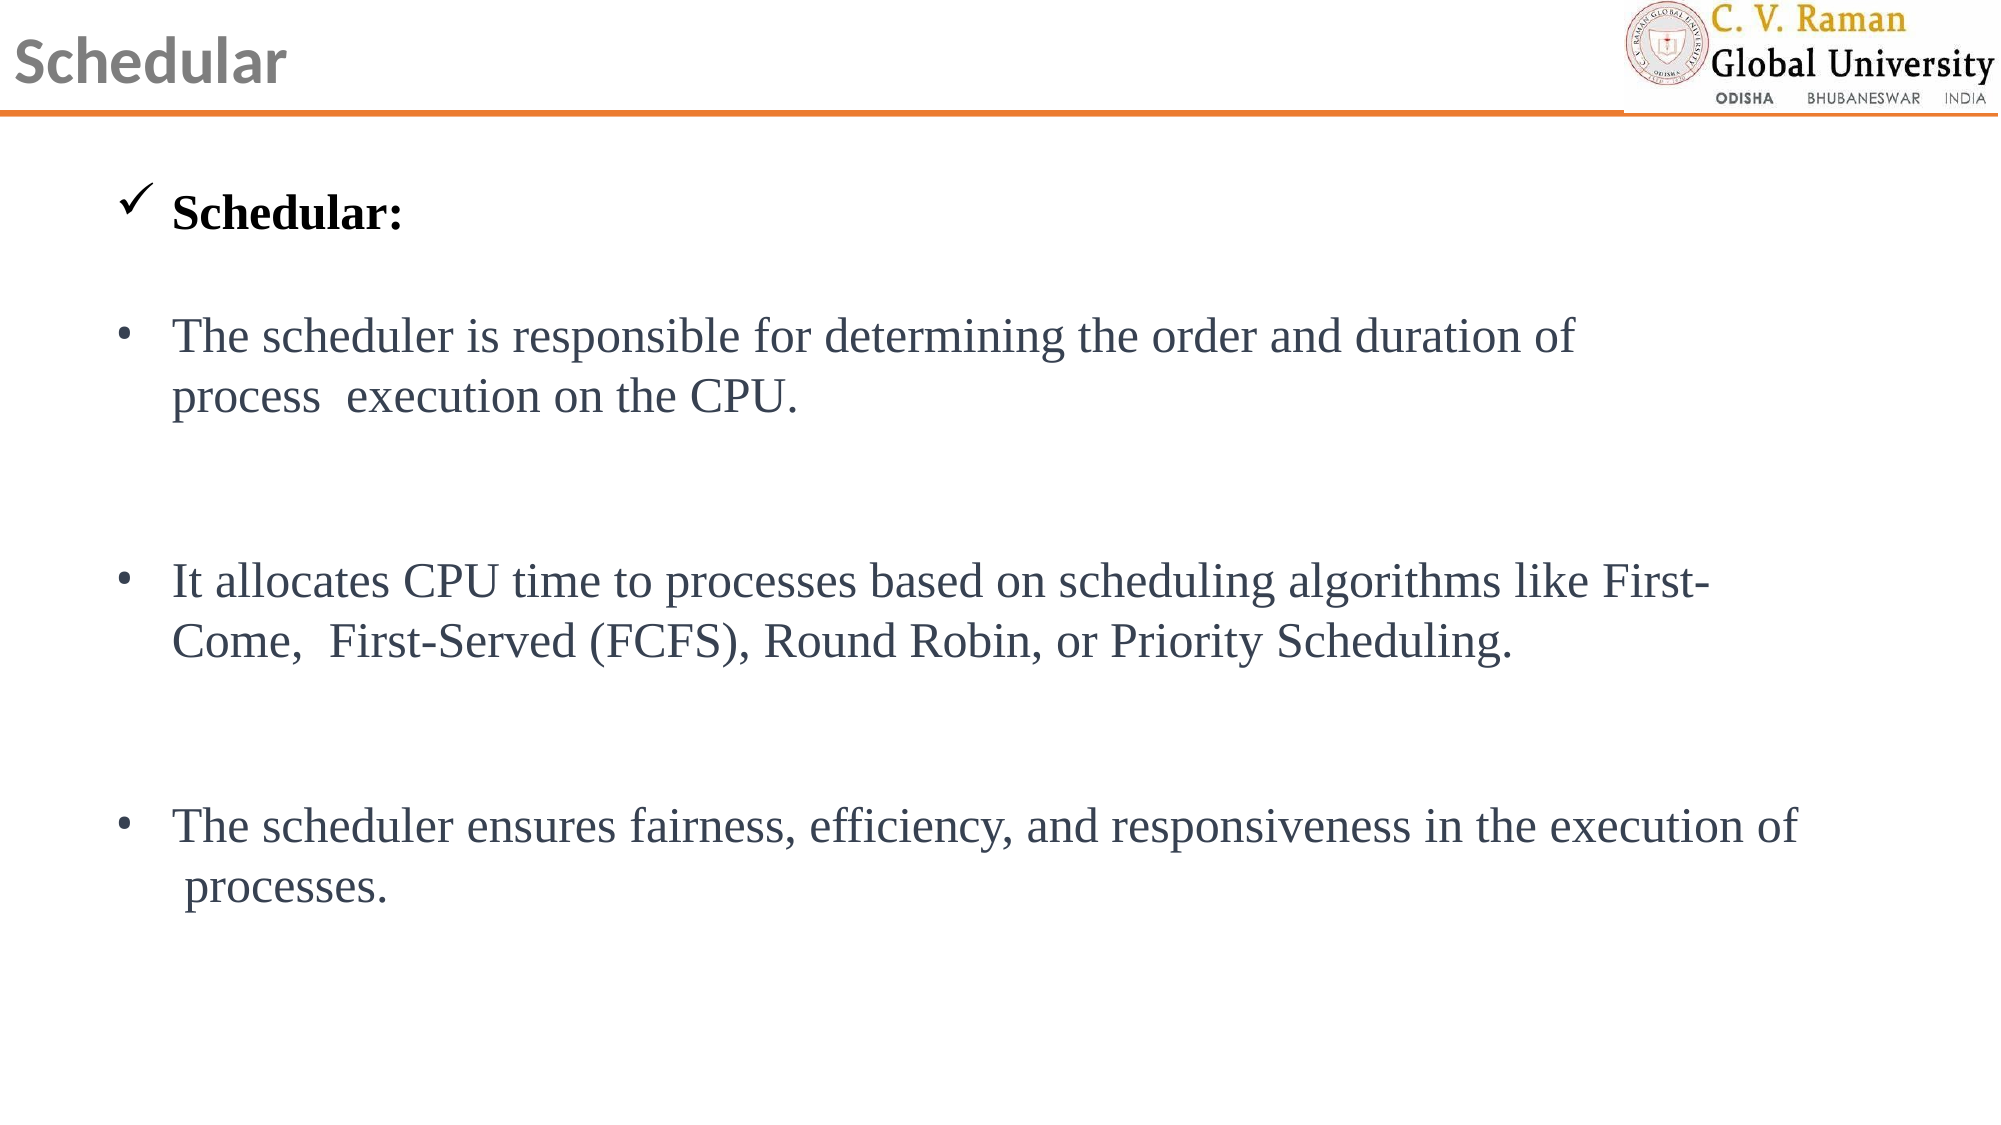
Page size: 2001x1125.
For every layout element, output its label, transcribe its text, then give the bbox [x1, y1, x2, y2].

text_box Schedular: The scheduler is responsible for determining the order and duration of process execution on the CPU. It allocates CPU time to processes based on scheduling algorithms like First-Come, First-Served (FCFS), Round Robin, or Priority Scheduling. The scheduler ensures fairness, efficiency, and responsiveness in the execution of processes. [113, 177, 1842, 913]
title Schedular [12, 14, 291, 205]
picture [1623, 0, 2000, 113]
